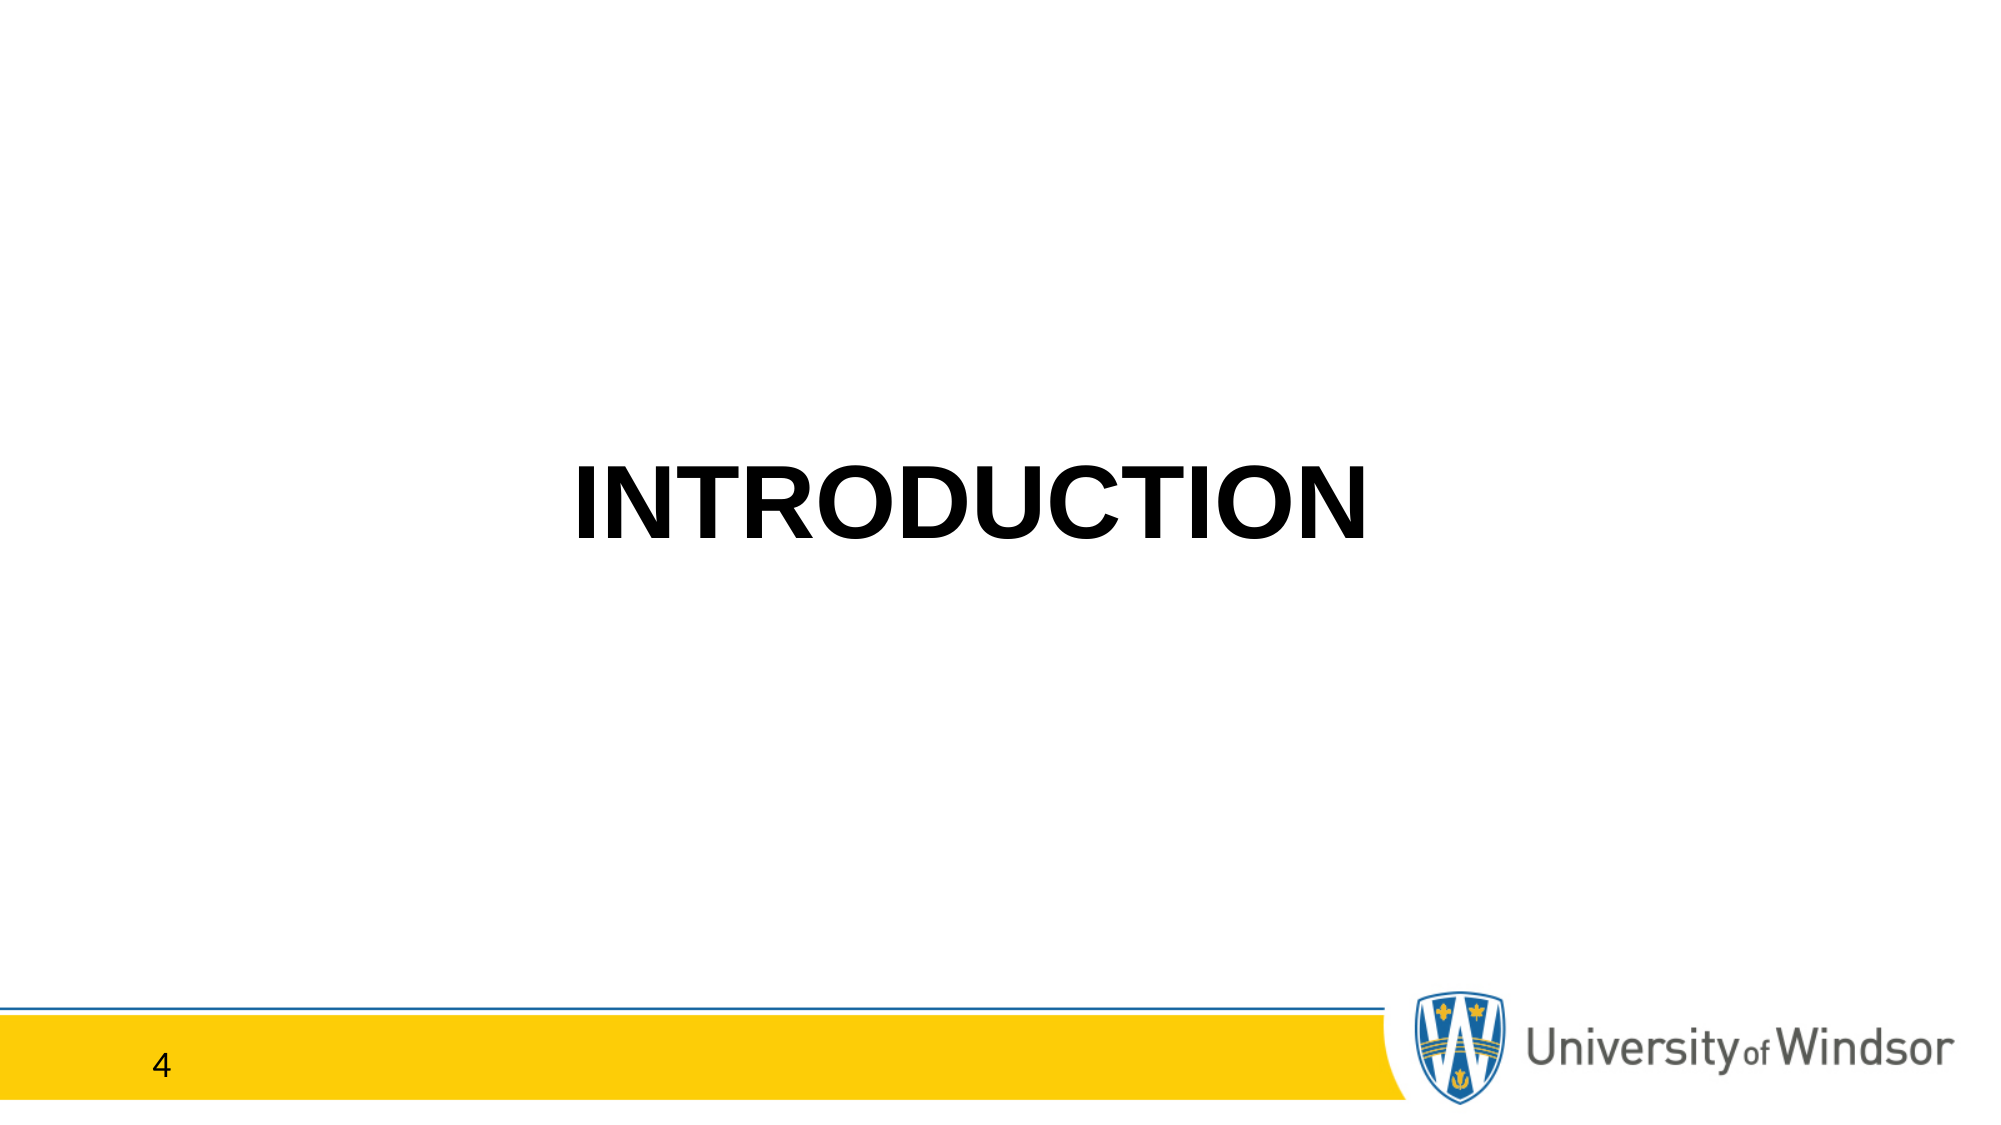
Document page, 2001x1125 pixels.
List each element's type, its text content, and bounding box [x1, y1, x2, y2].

title INTRODUCTION [109, 396, 1835, 614]
slide_number 4 [137, 1032, 588, 1093]
picture [0, 974, 2000, 1125]
